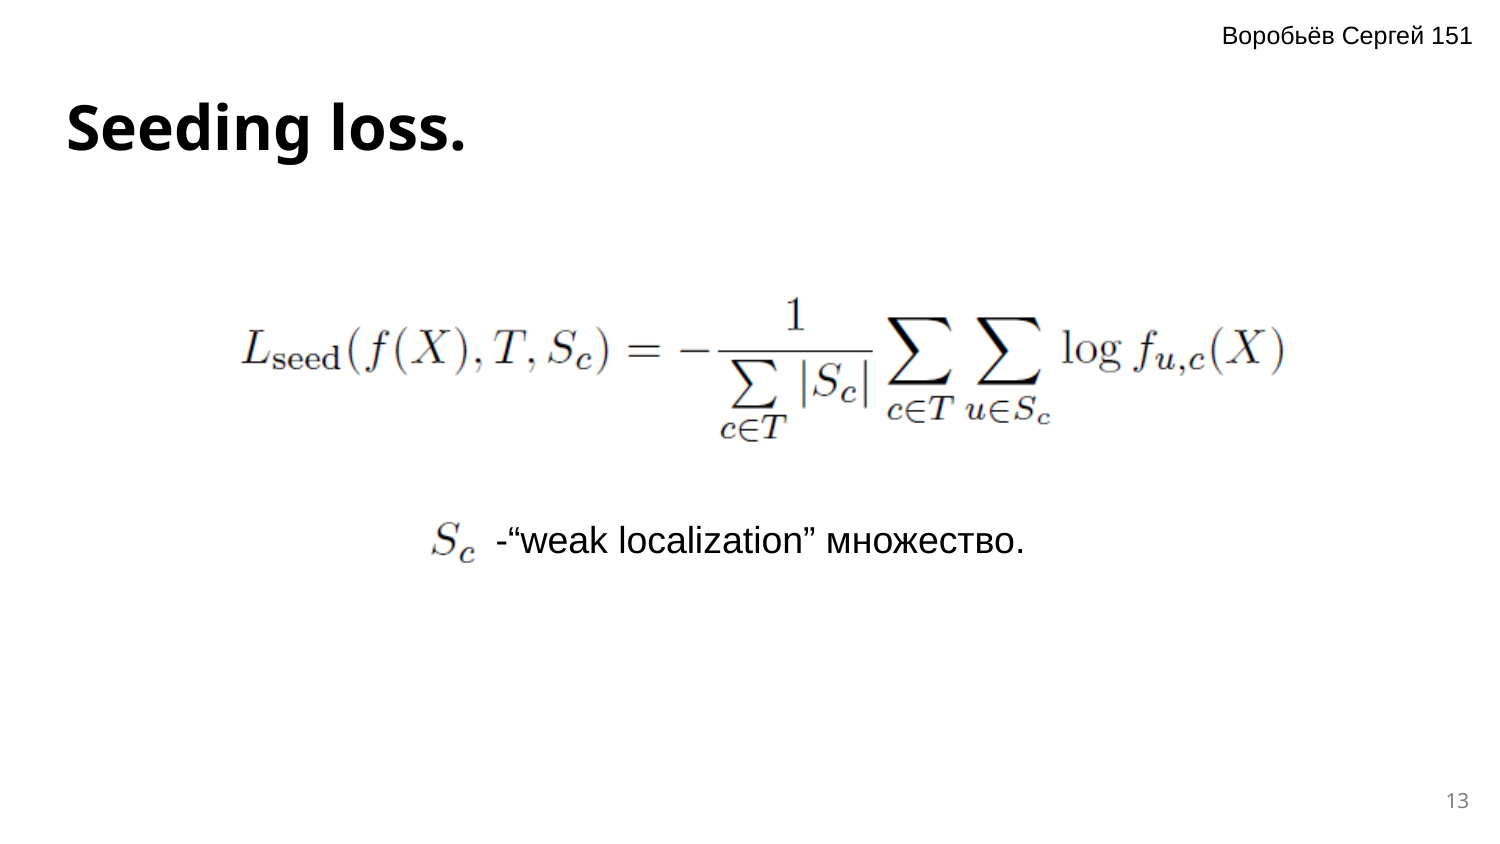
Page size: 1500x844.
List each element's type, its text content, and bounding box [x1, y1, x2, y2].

picture [210, 290, 1290, 456]
picture [422, 513, 481, 574]
text_box -“weak localization” множество. [480, 501, 1045, 550]
text_box Воробьёв Сергей 151 [1206, 4, 1500, 49]
slide_number ‹#› [1394, 769, 1484, 834]
title Seeding loss. [51, 72, 1449, 176]
